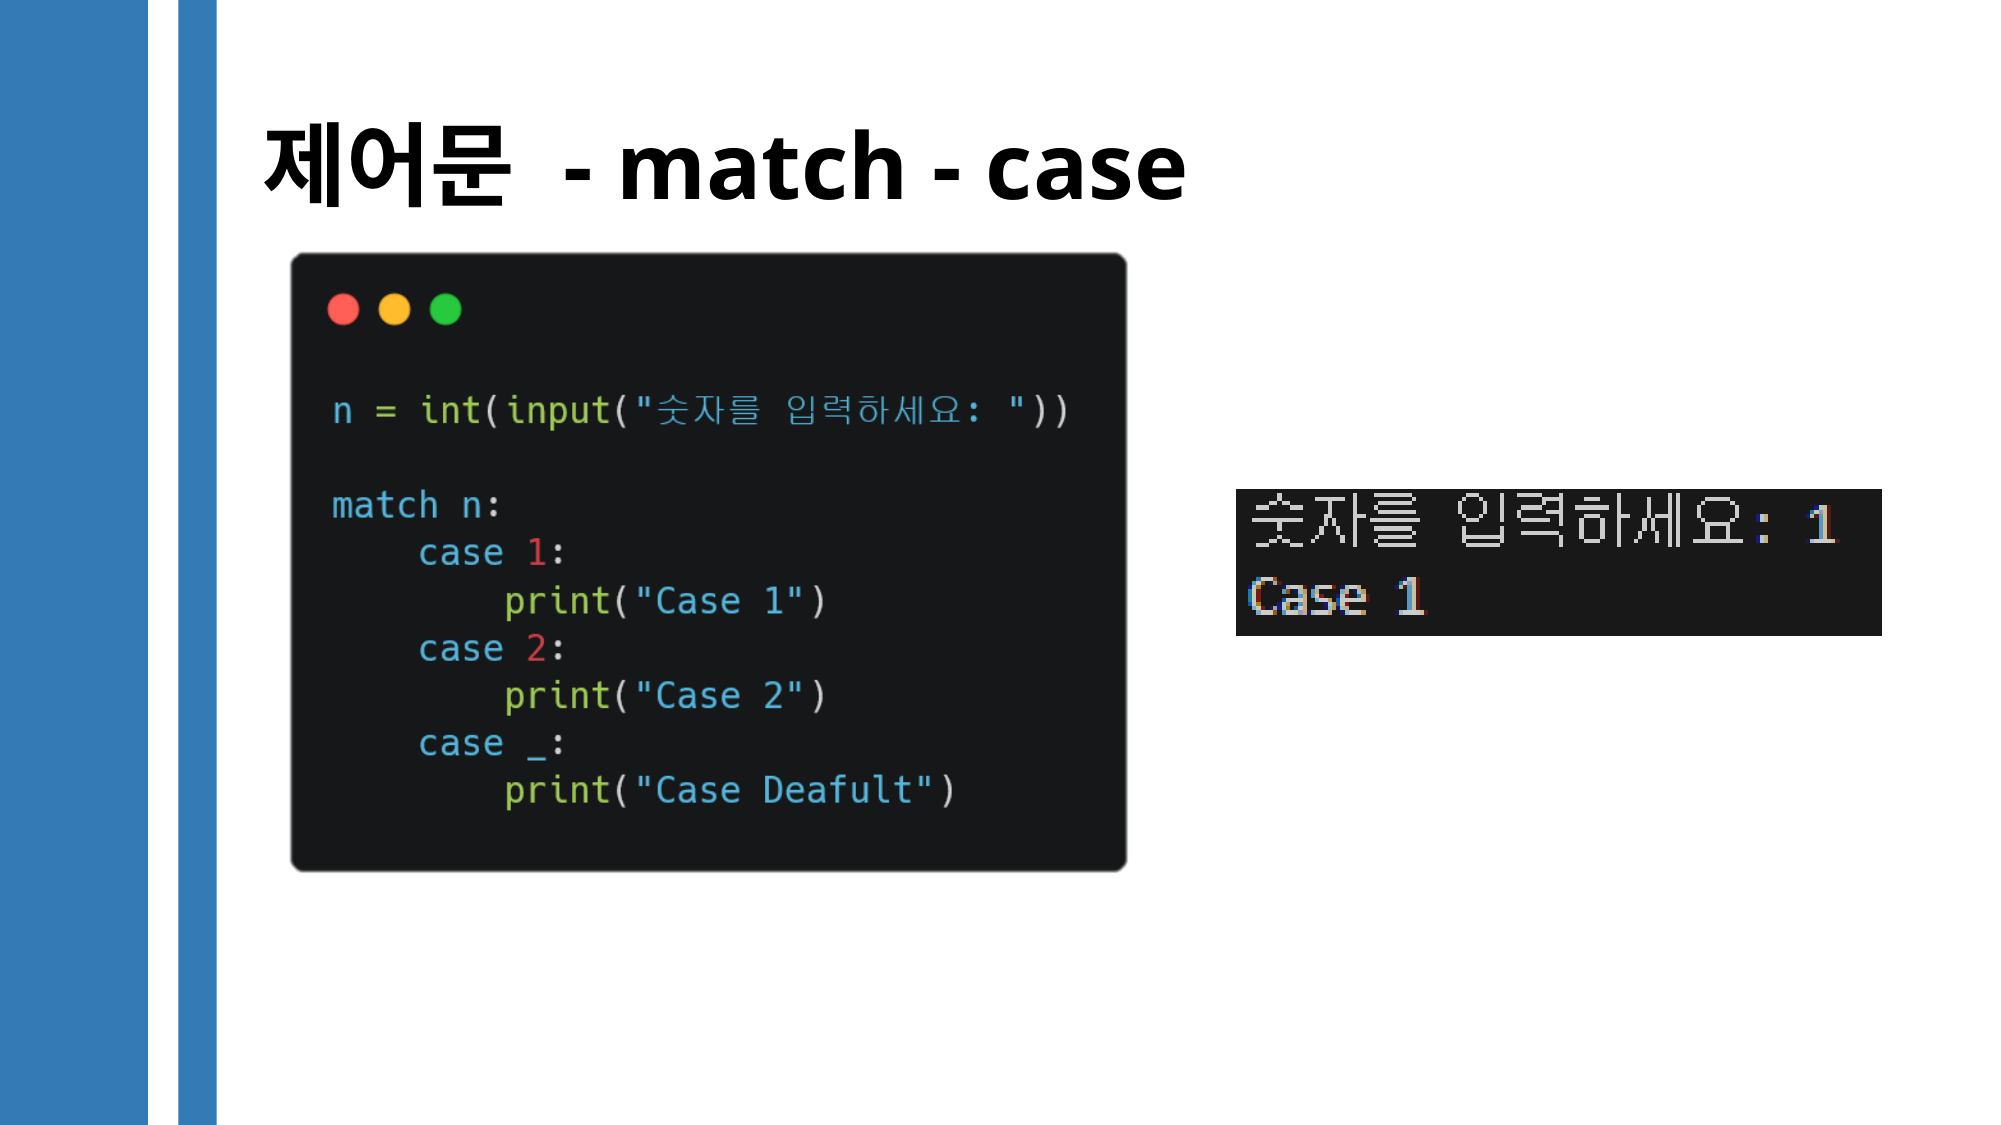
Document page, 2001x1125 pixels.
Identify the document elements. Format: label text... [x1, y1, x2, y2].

title 제어문 - match - case [247, 61, 1973, 279]
text_box [0, 0, 149, 1125]
text_box [177, 1015, 218, 1125]
text_box [177, 0, 218, 110]
picture [148, 110, 1882, 1015]
